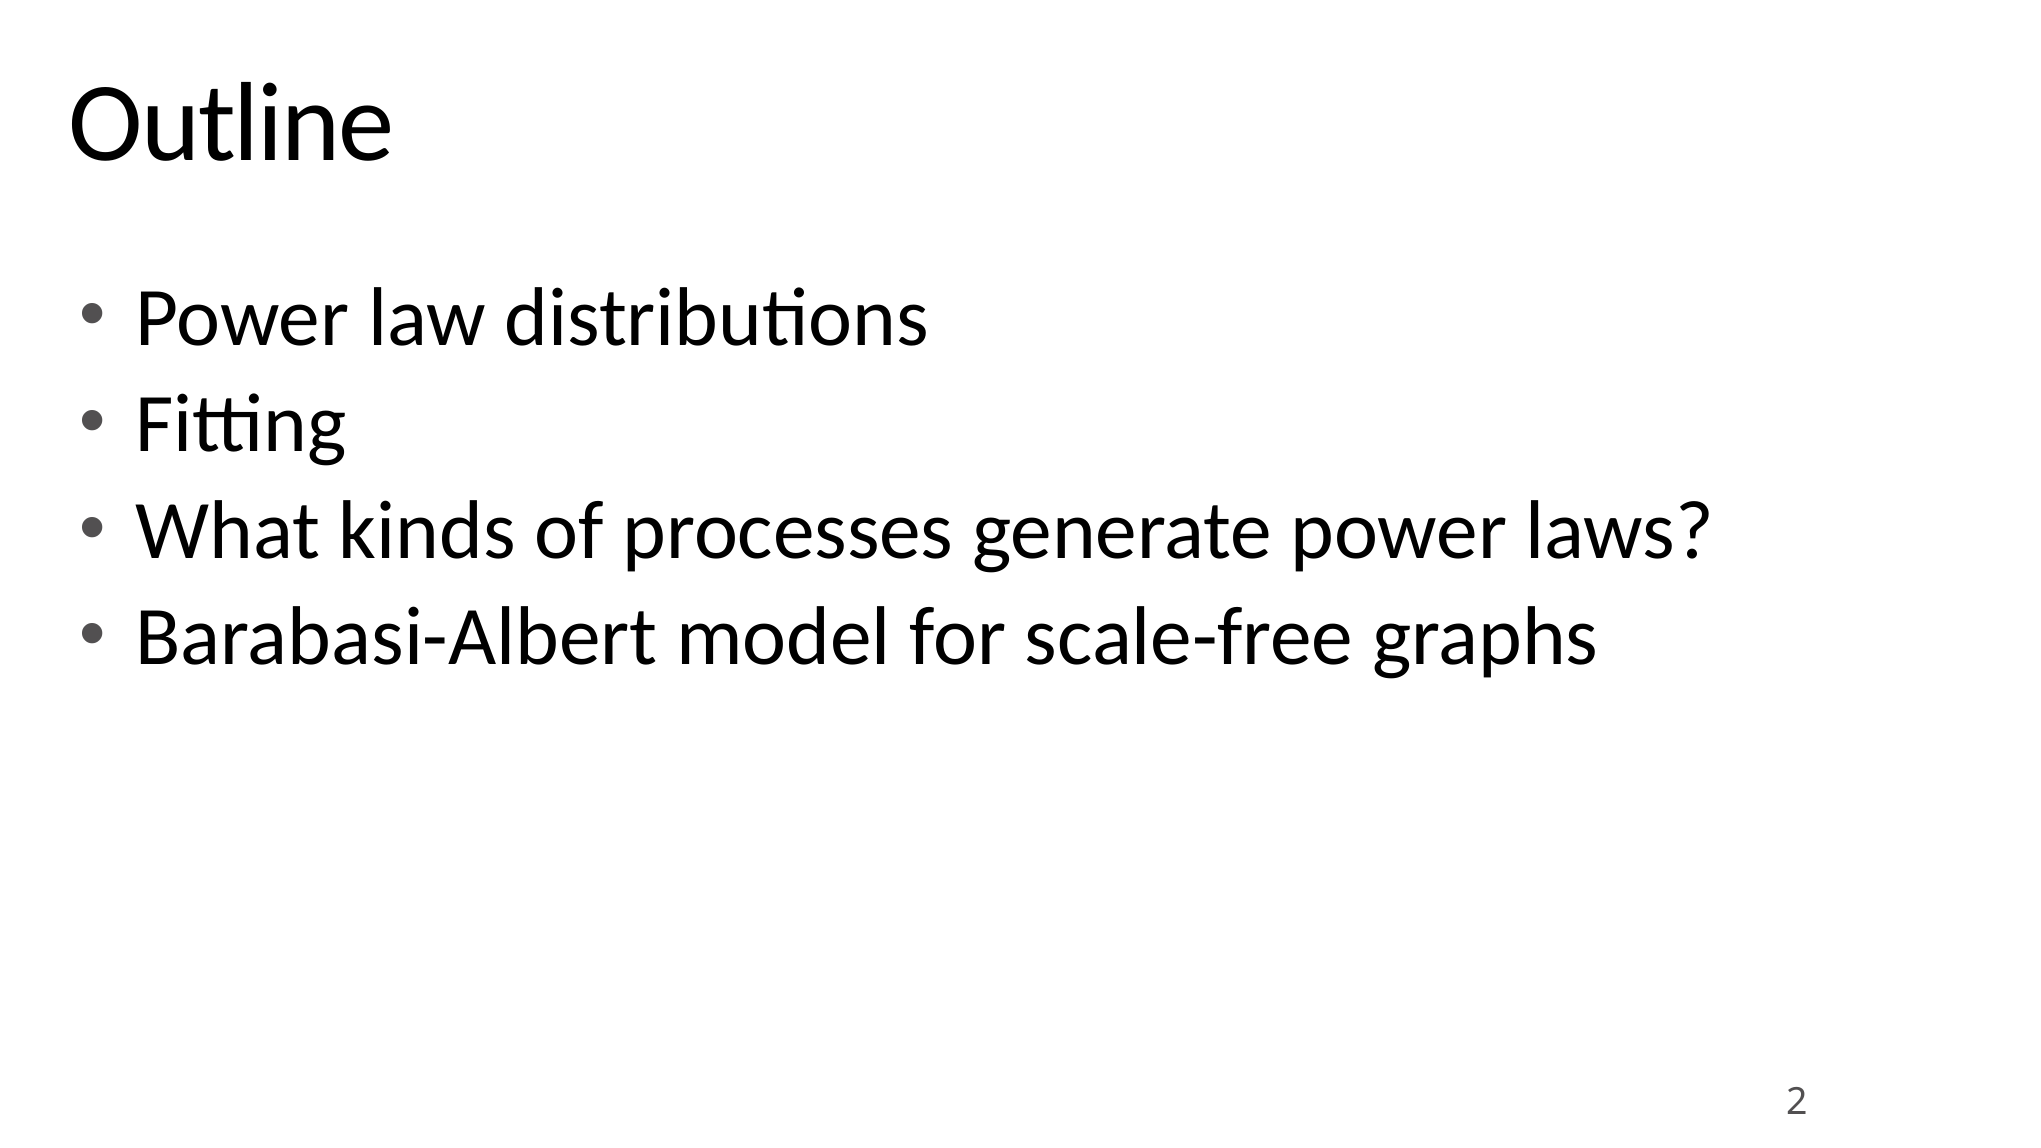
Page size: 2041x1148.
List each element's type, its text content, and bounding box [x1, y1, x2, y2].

list Power law distributions Fitting What kinds of processes generate power laws? Barabasi-Albert model for scale-free graphs [61, 147, 1898, 701]
title Outline [45, 48, 1996, 200]
slide_number 2 [1768, 1067, 1939, 1148]
